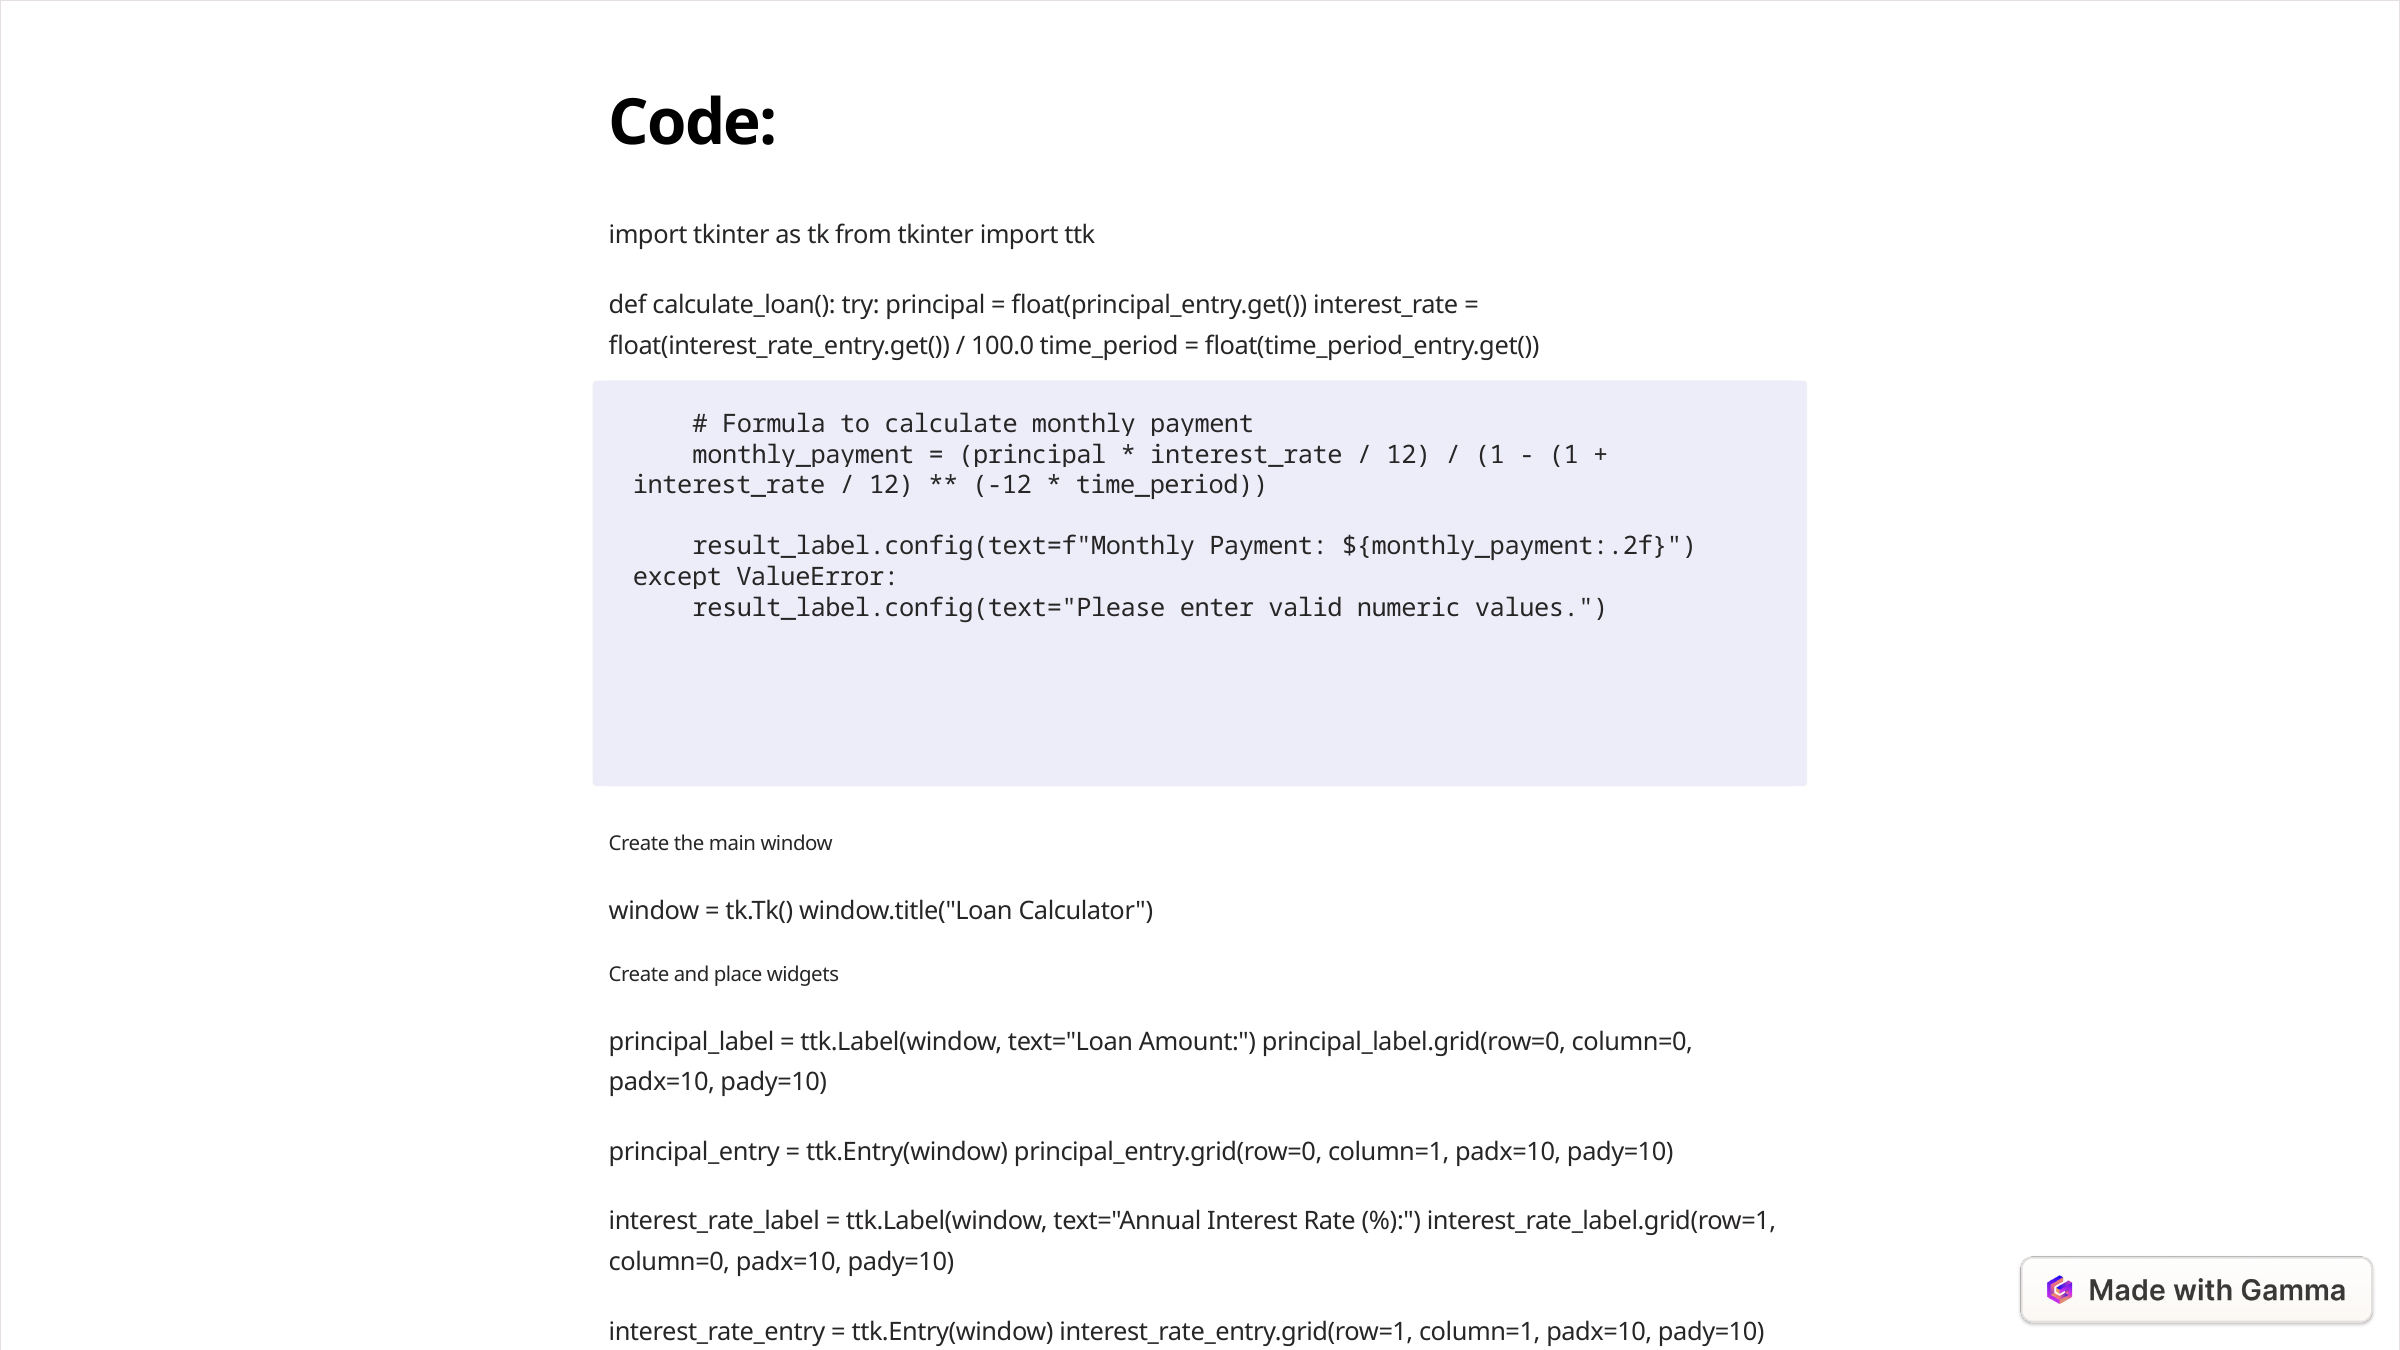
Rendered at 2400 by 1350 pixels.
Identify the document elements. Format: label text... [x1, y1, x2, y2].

text_box [592, 380, 1808, 787]
text_box window = tk.Tk() window.title("Loan Calculator") [593, 876, 1806, 917]
text_box [0, 0, 2400, 1350]
text_box Create and place widgets [593, 945, 1806, 979]
text_box import tkinter as tk from tkinter import ttk [593, 200, 1806, 242]
text_box # Formula to calculate monthly payment monthly_payment = (principal * interest_rate / 12) / (1 - (1 + interest_rate / 12) ** (-12 * time_period)) result_label.config(text=f"Monthly Payment: ${monthly_payment:.2f}") except ValueError: result_label.config(text="Please enter valid numeric values.") [618, 399, 1782, 767]
text_box principal_label = ttk.Label(window, text="Loan Amount:") principal_label.grid(row=0, column=0, padx=10, pady=10) [593, 1006, 1806, 1089]
text_box Code: [594, 70, 1105, 150]
text_box interest_rate_entry = ttk.Entry(window) interest_rate_entry.grid(row=1, column=1, padx=10, pady=10) [593, 1297, 1806, 1338]
text_box def calculate_loan(): try: principal = float(principal_entry.get()) interest_rate = float(interest_rate_entry.get()) / 100.0 time_period = float(time_period_entry.get()) [593, 270, 1806, 352]
text_box interest_rate_label = ttk.Label(window, text="Annual Interest Rate (%):") interest_rate_label.grid(row=1, column=0, padx=10, pady=10) [593, 1186, 1806, 1269]
picture [2008, 1244, 2385, 1335]
text_box principal_entry = ttk.Entry(window) principal_entry.grid(row=0, column=1, padx=10, pady=10) [593, 1117, 1806, 1159]
text_box Create the main window [593, 814, 1806, 848]
